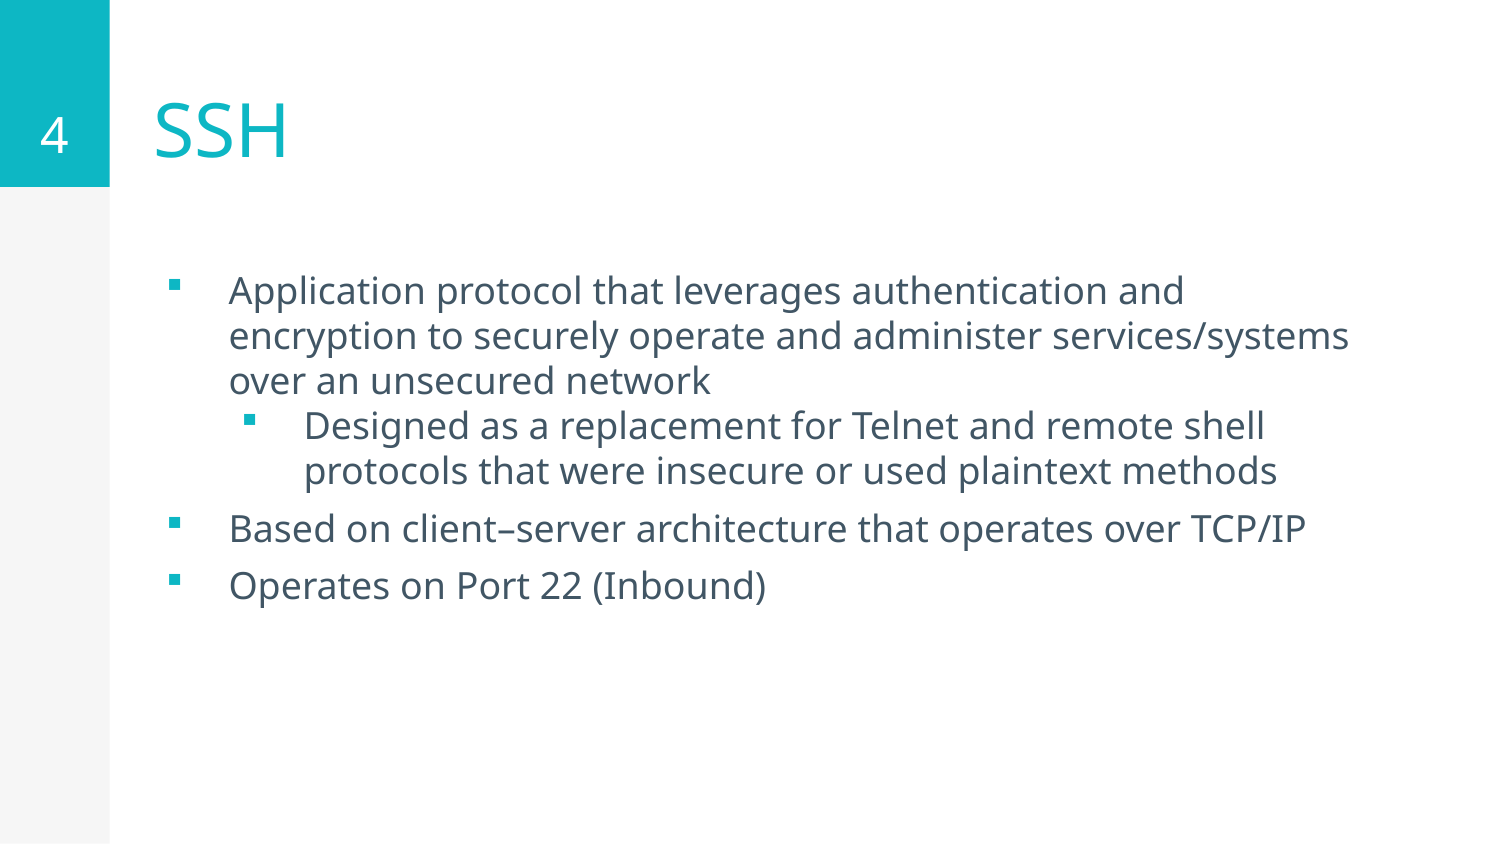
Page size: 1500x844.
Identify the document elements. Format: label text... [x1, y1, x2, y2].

title SSH [138, 0, 1391, 188]
slide_number 4 [0, 0, 110, 187]
list Application protocol that leverages authentication and encryption to securely operate and administer services/systems over an unsecured network Designed as a replacement for Telnet and remote shell protocols that were insecure or used plaintext methods Based on client–server architecture that operates over TCP/IP Operates on Port 22 (Inbound) [138, 252, 1391, 808]
